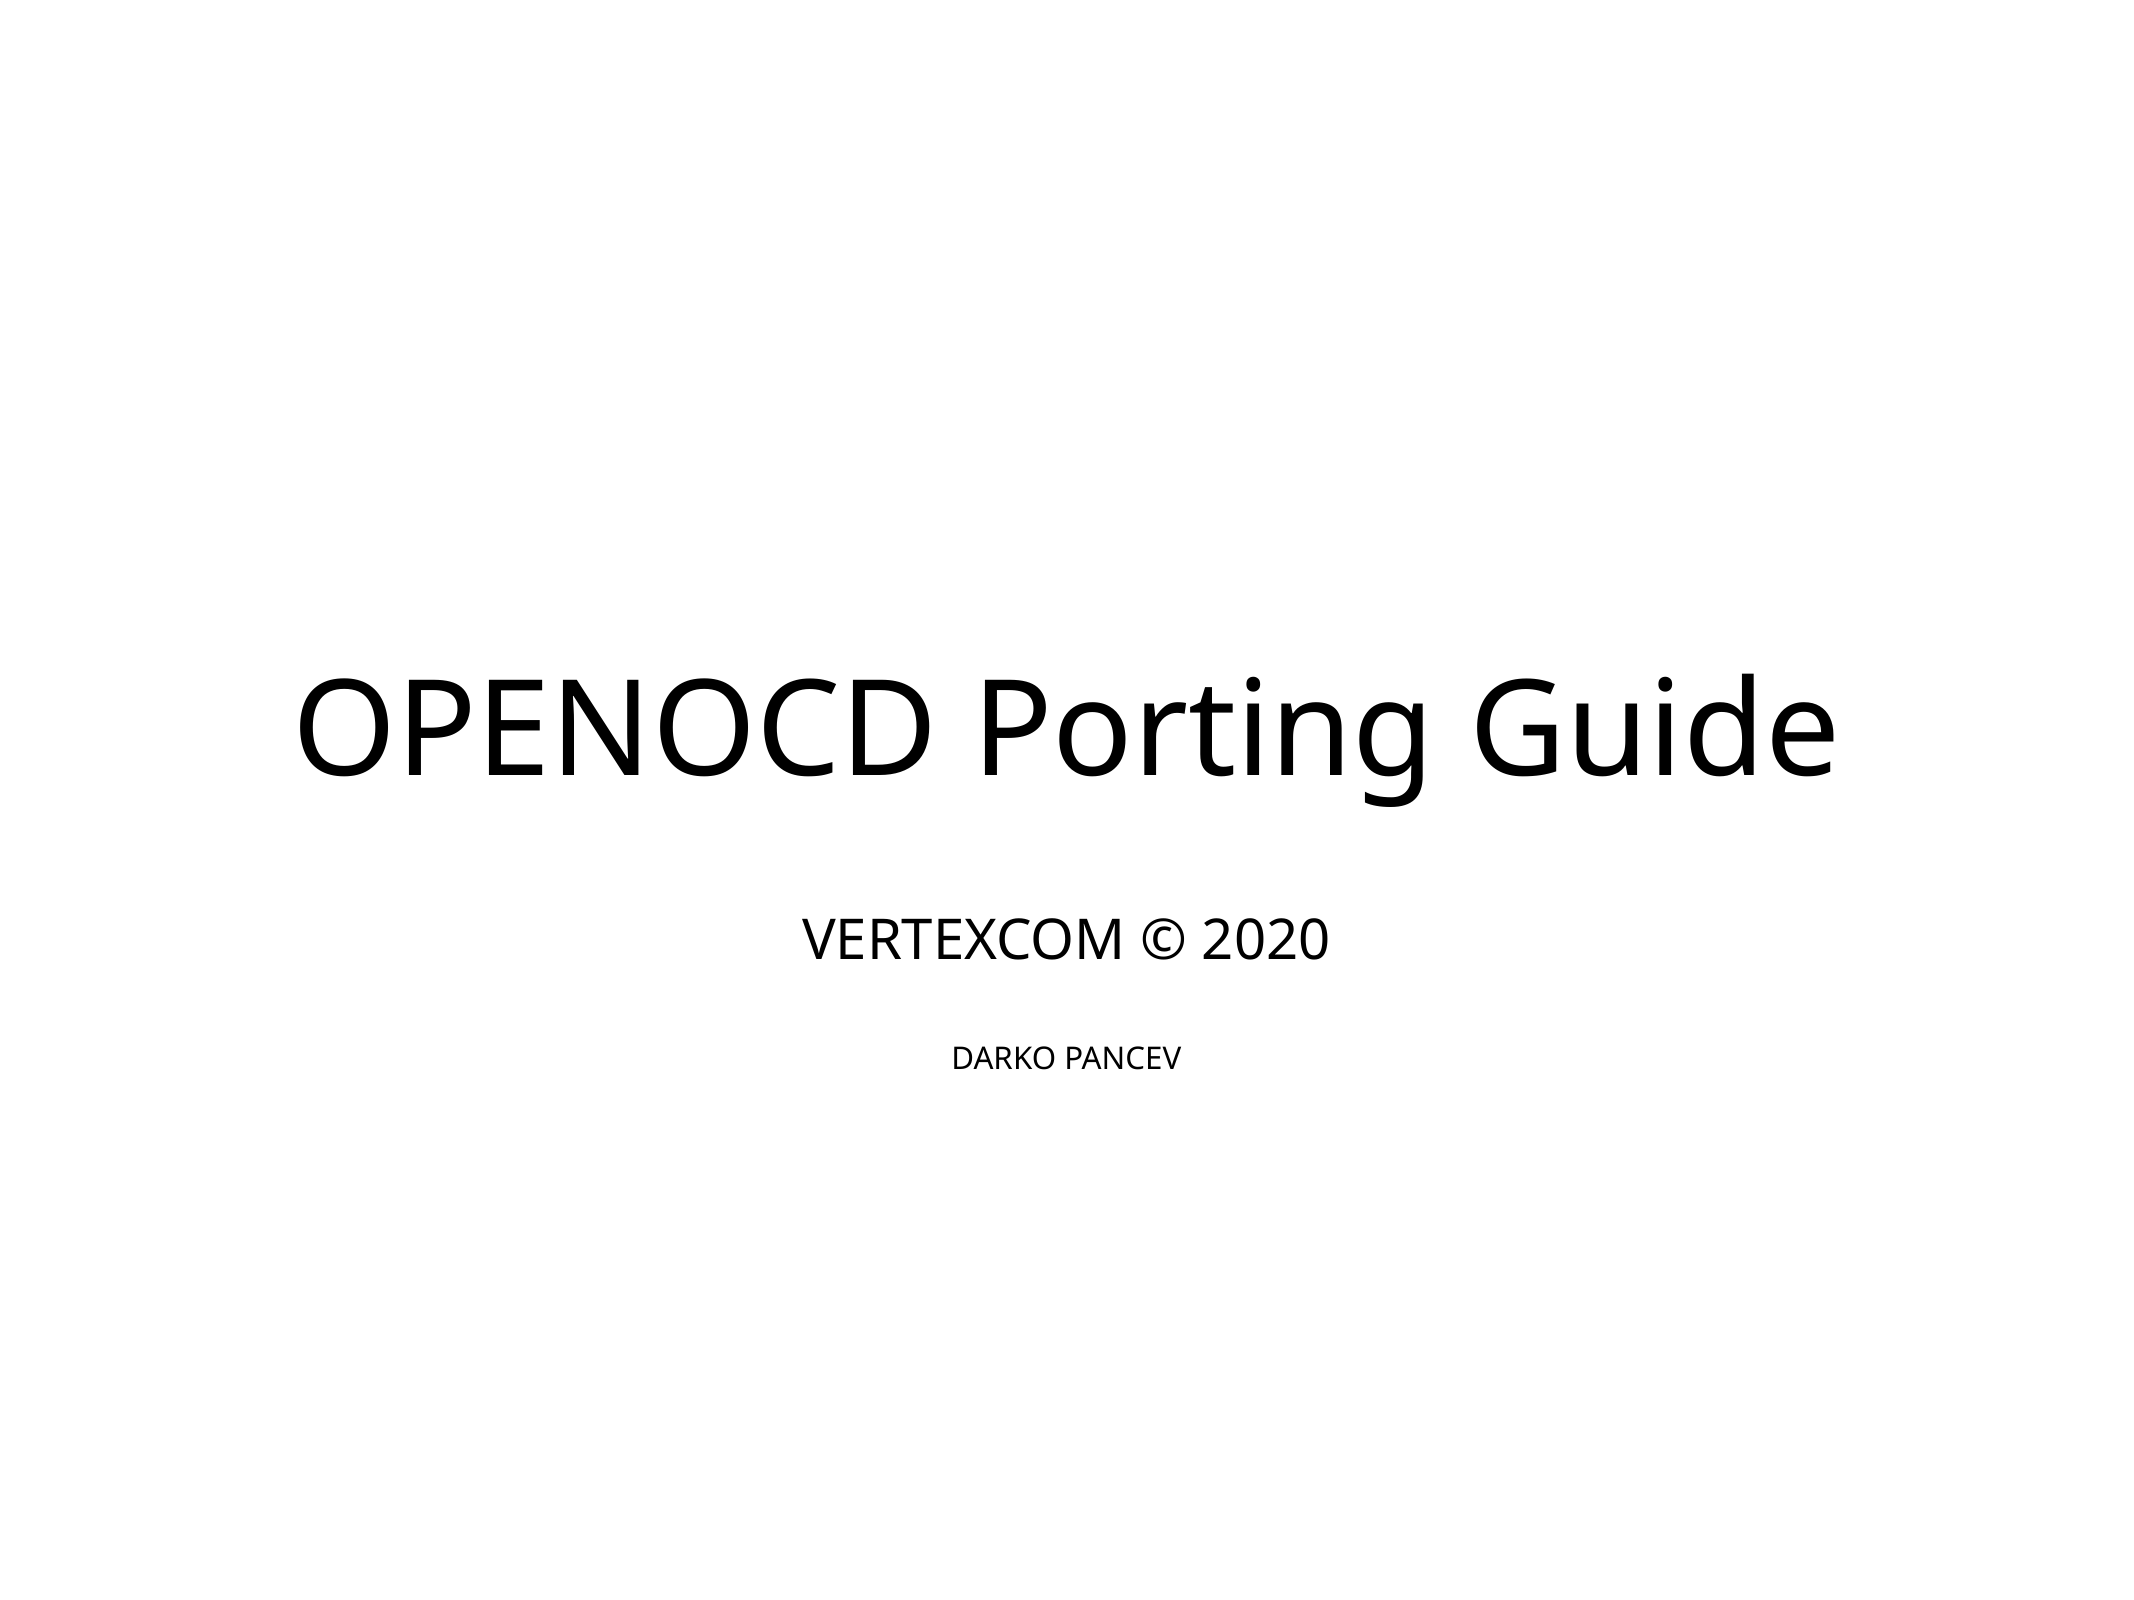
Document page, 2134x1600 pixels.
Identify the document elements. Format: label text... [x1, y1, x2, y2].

title OPENOCD Porting Guide [207, 268, 1926, 811]
subtitle VERTEXCOM © 2020 DARKO PANCEV [207, 826, 1926, 1153]
